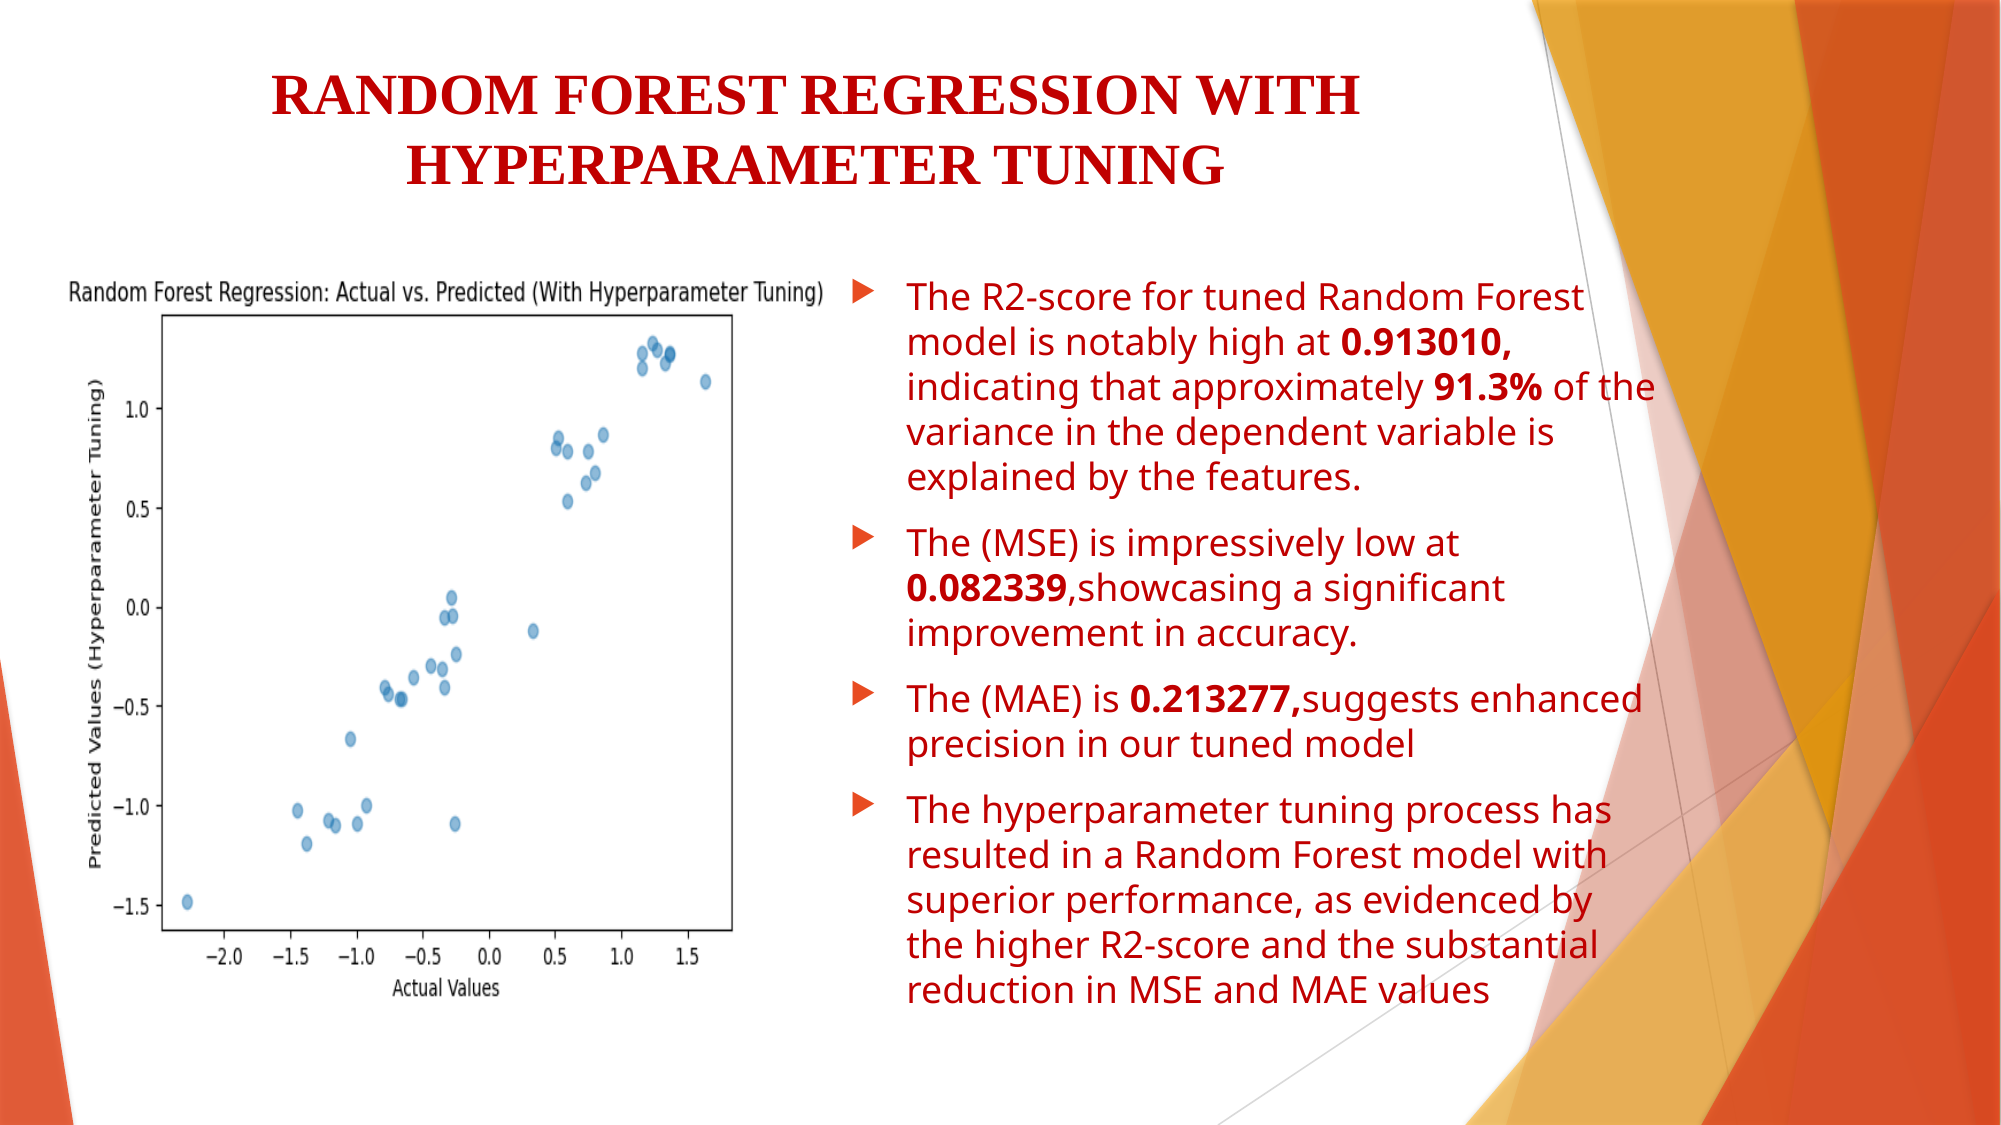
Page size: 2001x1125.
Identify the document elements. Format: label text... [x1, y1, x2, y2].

list The R2-score for tuned Random Forest model is notably high at 0.913010, indicating that approximately 91.3% of the variance in the dependent variable is explained by the features. The (MSE) is impressively low at 0.082339,showcasing a significant improvement in accuracy. The (MAE) is 0.213277,suggests enhanced precision in our tuned model The hyperparameter tuning process has resulted in a Random Forest model with superior performance, as evidenced by the higher R2-score and the substantial reduction in MSE and MAE values [834, 265, 1673, 1039]
title RANDOM FOREST REGRESSION WITH HYPERPARAMETER TUNING [111, 49, 1522, 265]
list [56, 265, 836, 1019]
